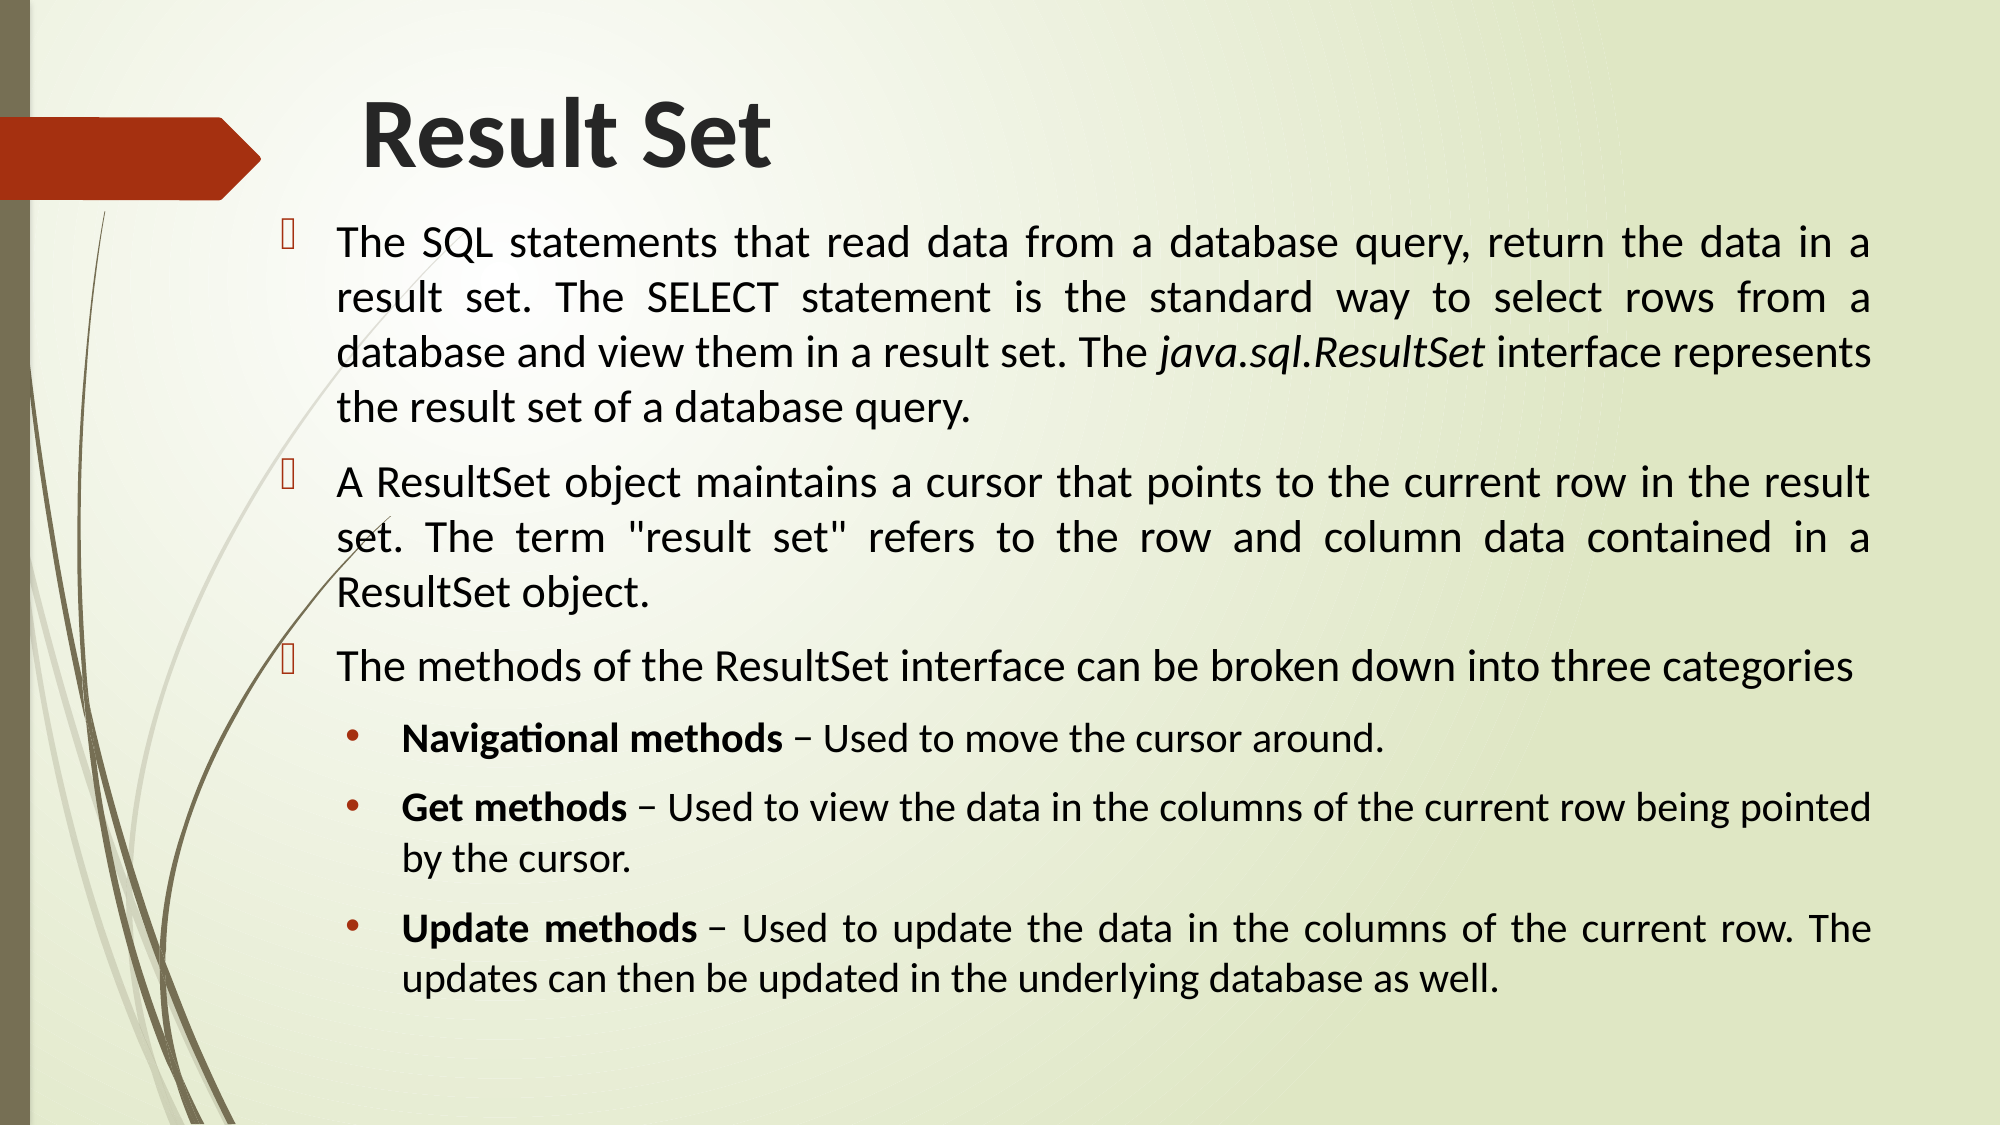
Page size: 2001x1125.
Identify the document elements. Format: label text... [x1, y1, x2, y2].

title Result Set [346, 60, 1449, 204]
list The SQL statements that read data from a database query, return the data in a result set. The SELECT statement is the standard way to select rows from a database and view them in a result set. The java.sql.ResultSet interface represents the result set of a database query. A ResultSet object maintains a cursor that points to the current row in the result set. The term "result set" refers to the row and column data contained in a ResultSet object. The methods of the ResultSet interface can be broken down into three categories Navigational methods − Used to move the cursor around. Get methods − Used to view the data in the columns of the current row being pointed by the cursor. Update methods − Used to update the data in the columns of the current row. The updates can then be updated in the underlying database as well. [265, 203, 1888, 1049]
